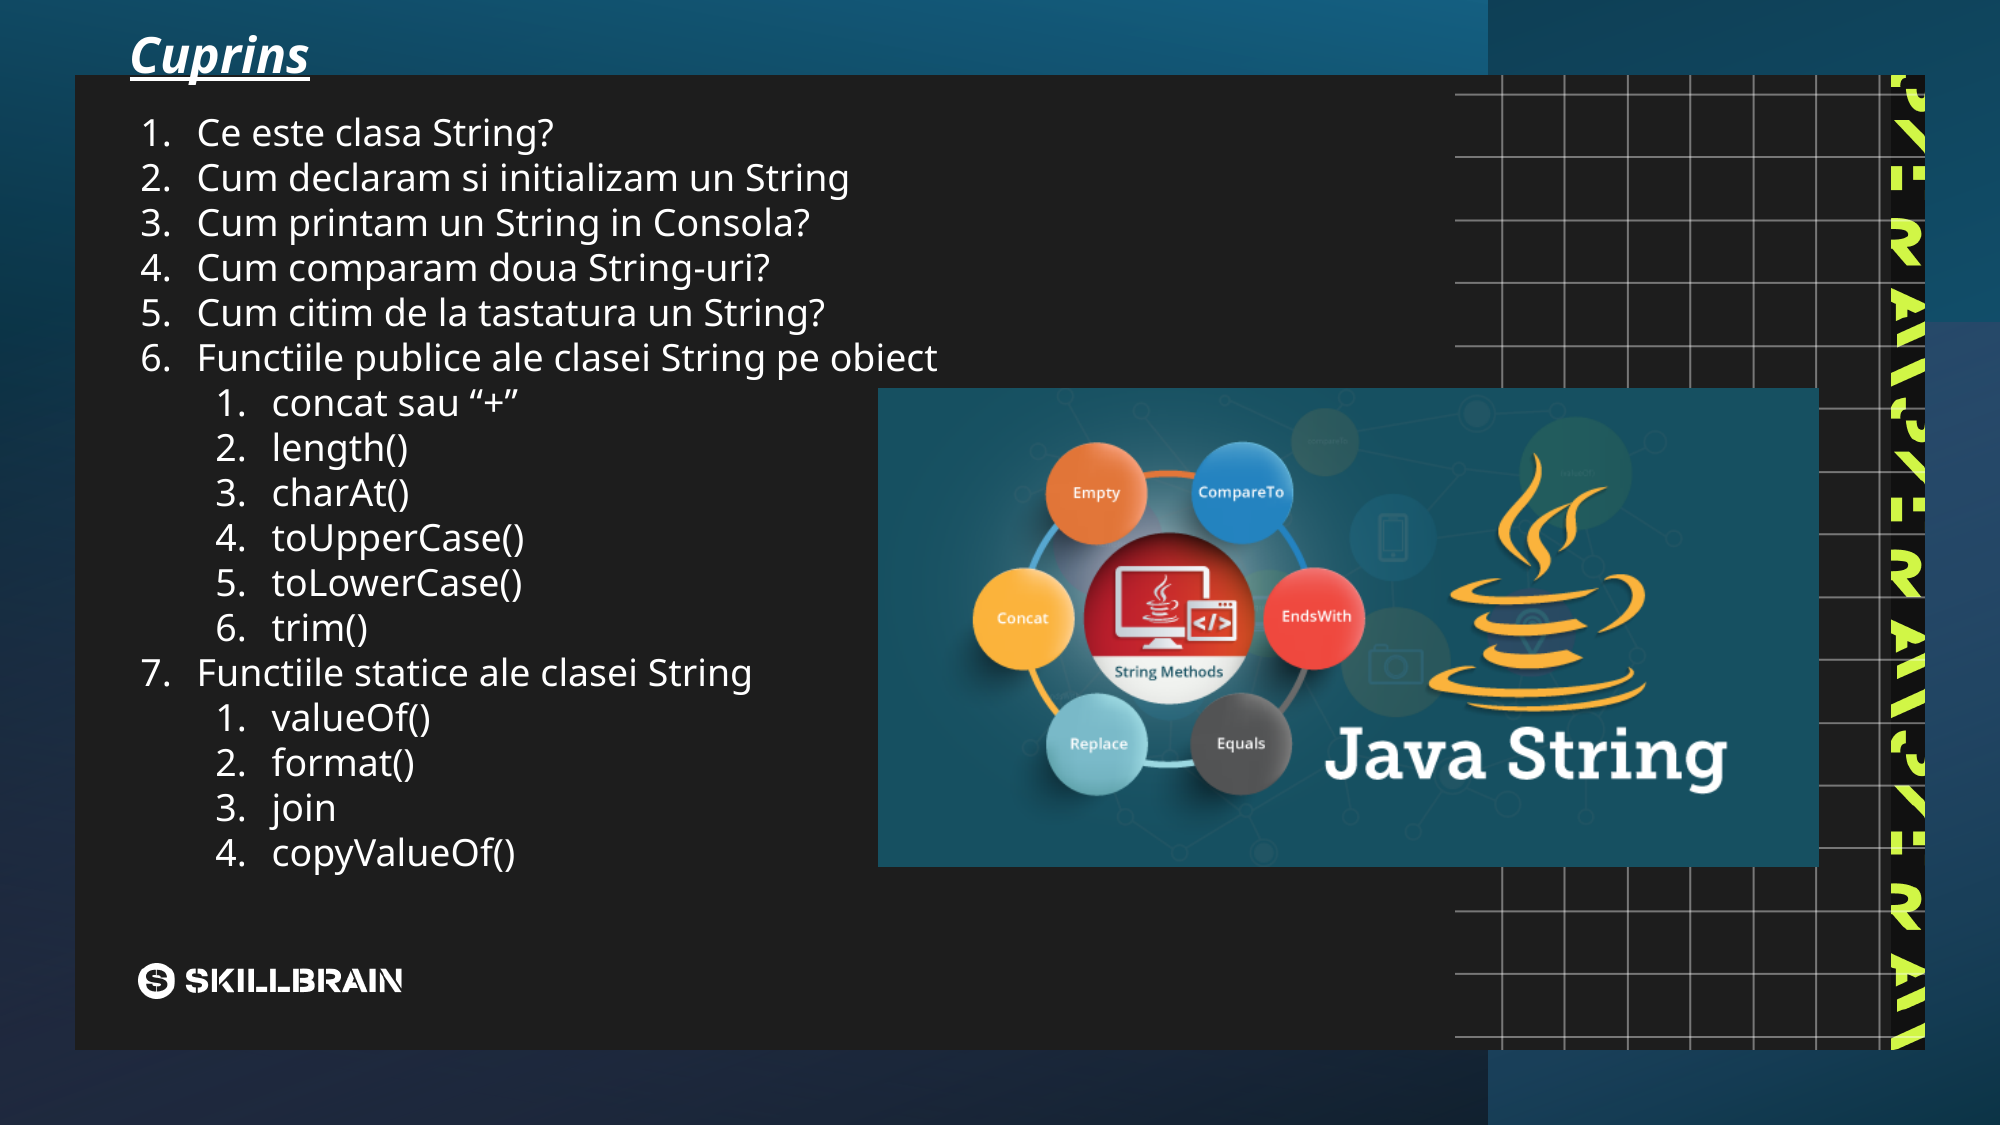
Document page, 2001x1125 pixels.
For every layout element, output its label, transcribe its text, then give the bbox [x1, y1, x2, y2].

text_box Cuprins [115, 15, 1116, 74]
text_box [0, 321, 2000, 1125]
picture [74, 74, 1926, 1051]
text_box [1489, 0, 2000, 321]
text_box [0, 0, 1489, 321]
